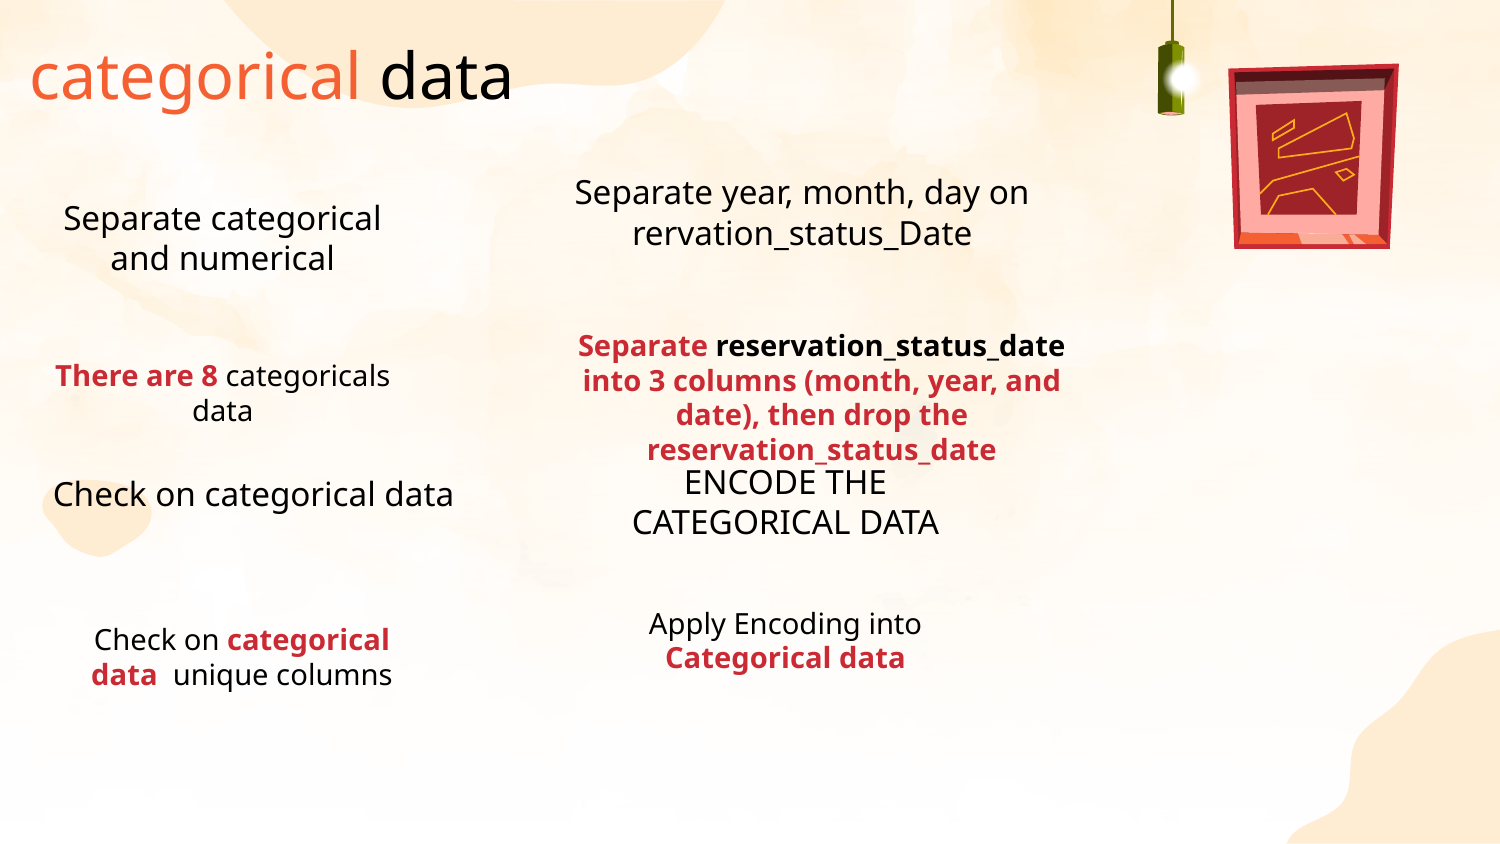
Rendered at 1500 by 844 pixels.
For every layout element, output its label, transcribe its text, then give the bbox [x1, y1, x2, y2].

subtitle Separate reservation_status_date into 3 columns (month, year, and date), then drop the reservation_status_date [535, 311, 1109, 458]
subtitle Check on categorical data unique columns [53, 606, 432, 711]
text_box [1153, 0, 1213, 119]
title Separate categorical and numerical [33, 181, 412, 337]
title ENCODE THE CATEGORICAL DATA [560, 446, 1011, 556]
title Check on categorical data [33, 458, 484, 595]
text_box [1227, 63, 1400, 250]
subtitle There are 8 categoricals data [33, 342, 412, 447]
title Separate year, month, day on rervation_status_Date [502, 156, 1103, 303]
subtitle Apply Encoding into Categorical data [596, 589, 975, 694]
title categorical data [14, 19, 1279, 138]
